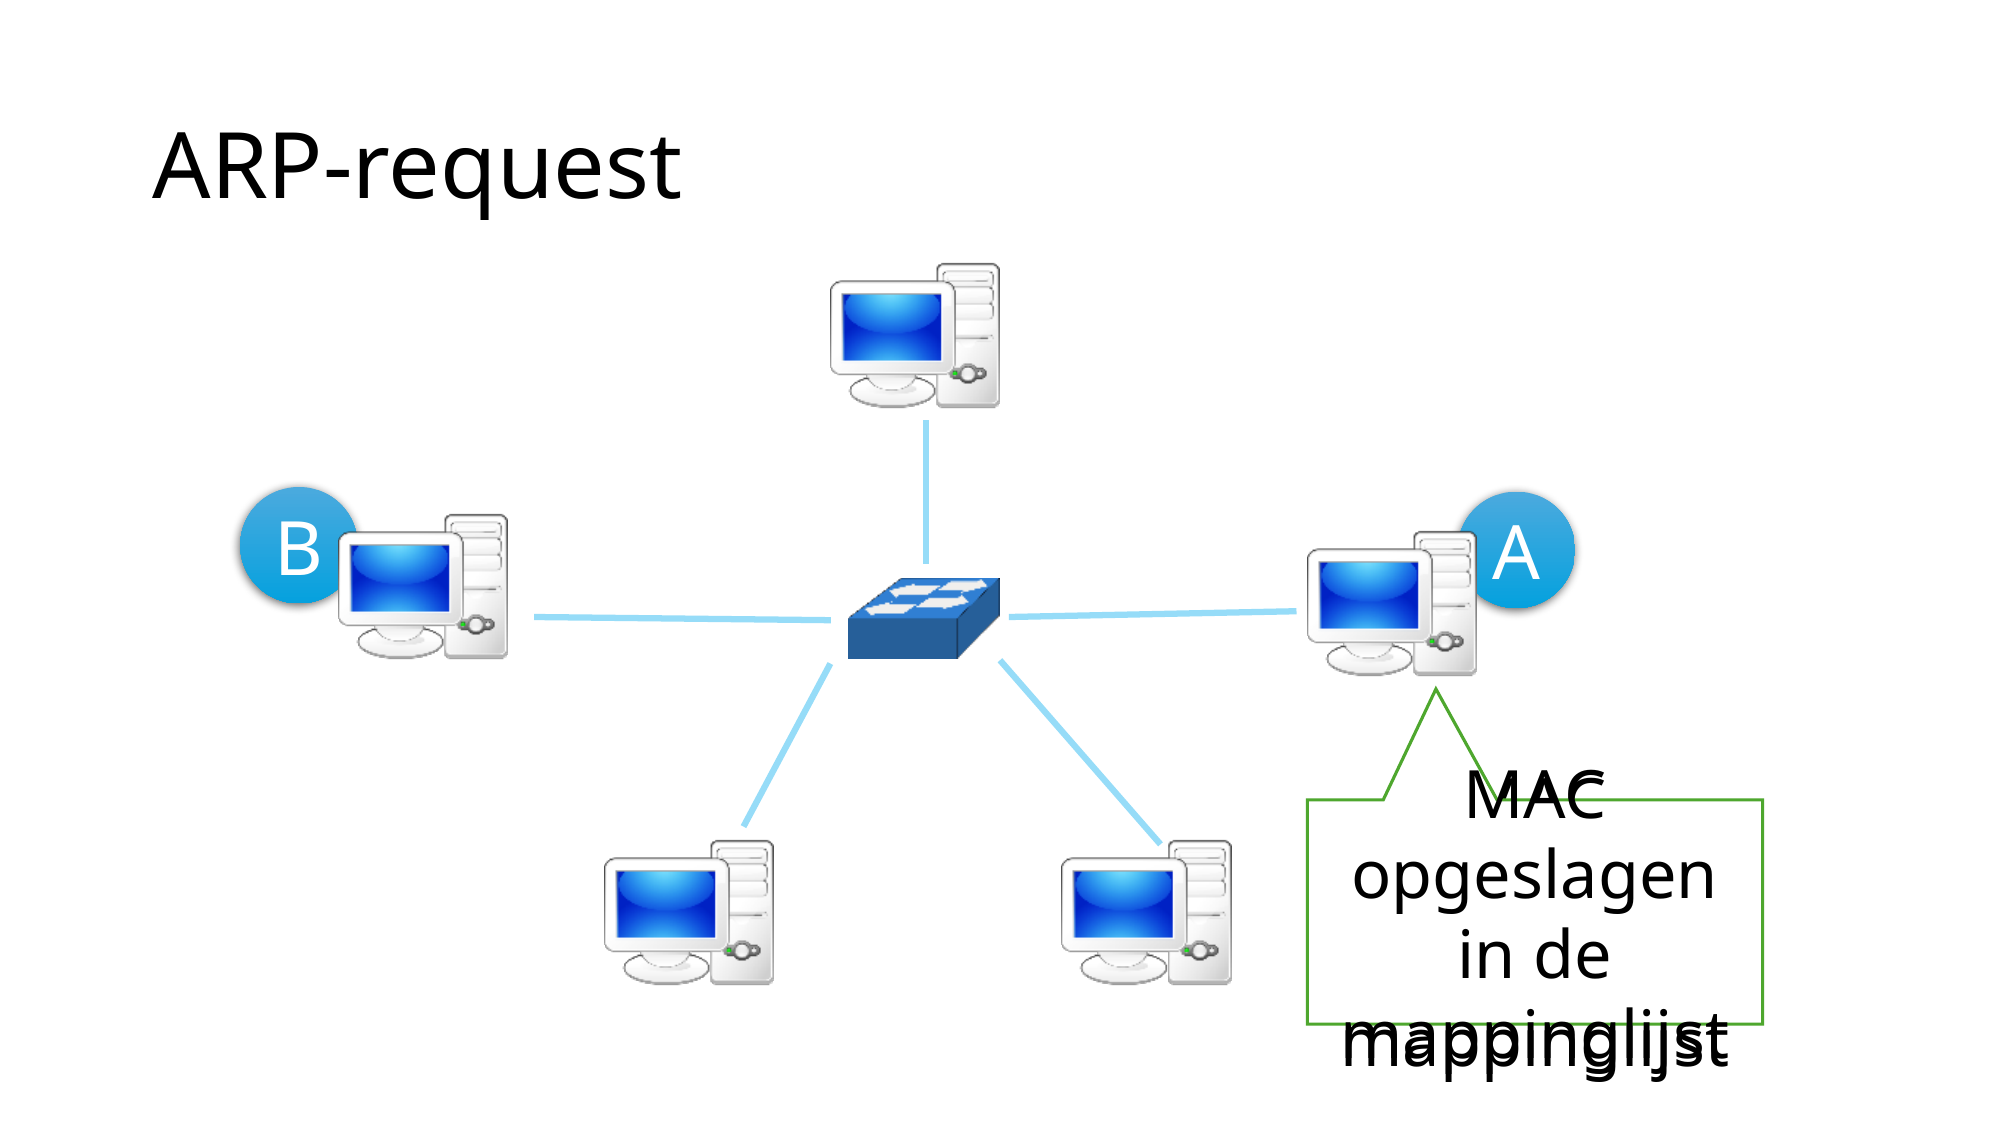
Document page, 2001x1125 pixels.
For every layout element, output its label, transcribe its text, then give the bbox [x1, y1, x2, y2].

picture [829, 248, 1001, 421]
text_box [1008, 610, 1297, 618]
text_box B [240, 486, 337, 604]
text_box MAC opgeslagen in de mappinglijst [1305, 690, 1765, 1026]
picture [1306, 517, 1478, 690]
text_box MAC opgeslagen in de mappinglijst [1305, 1026, 1765, 1034]
text_box A [1467, 491, 1576, 609]
picture [603, 826, 775, 998]
picture [847, 578, 1001, 660]
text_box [999, 659, 1161, 845]
picture [1061, 826, 1232, 998]
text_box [742, 663, 831, 828]
picture [337, 500, 509, 673]
title ARP-request [137, 59, 1863, 278]
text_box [533, 616, 832, 621]
